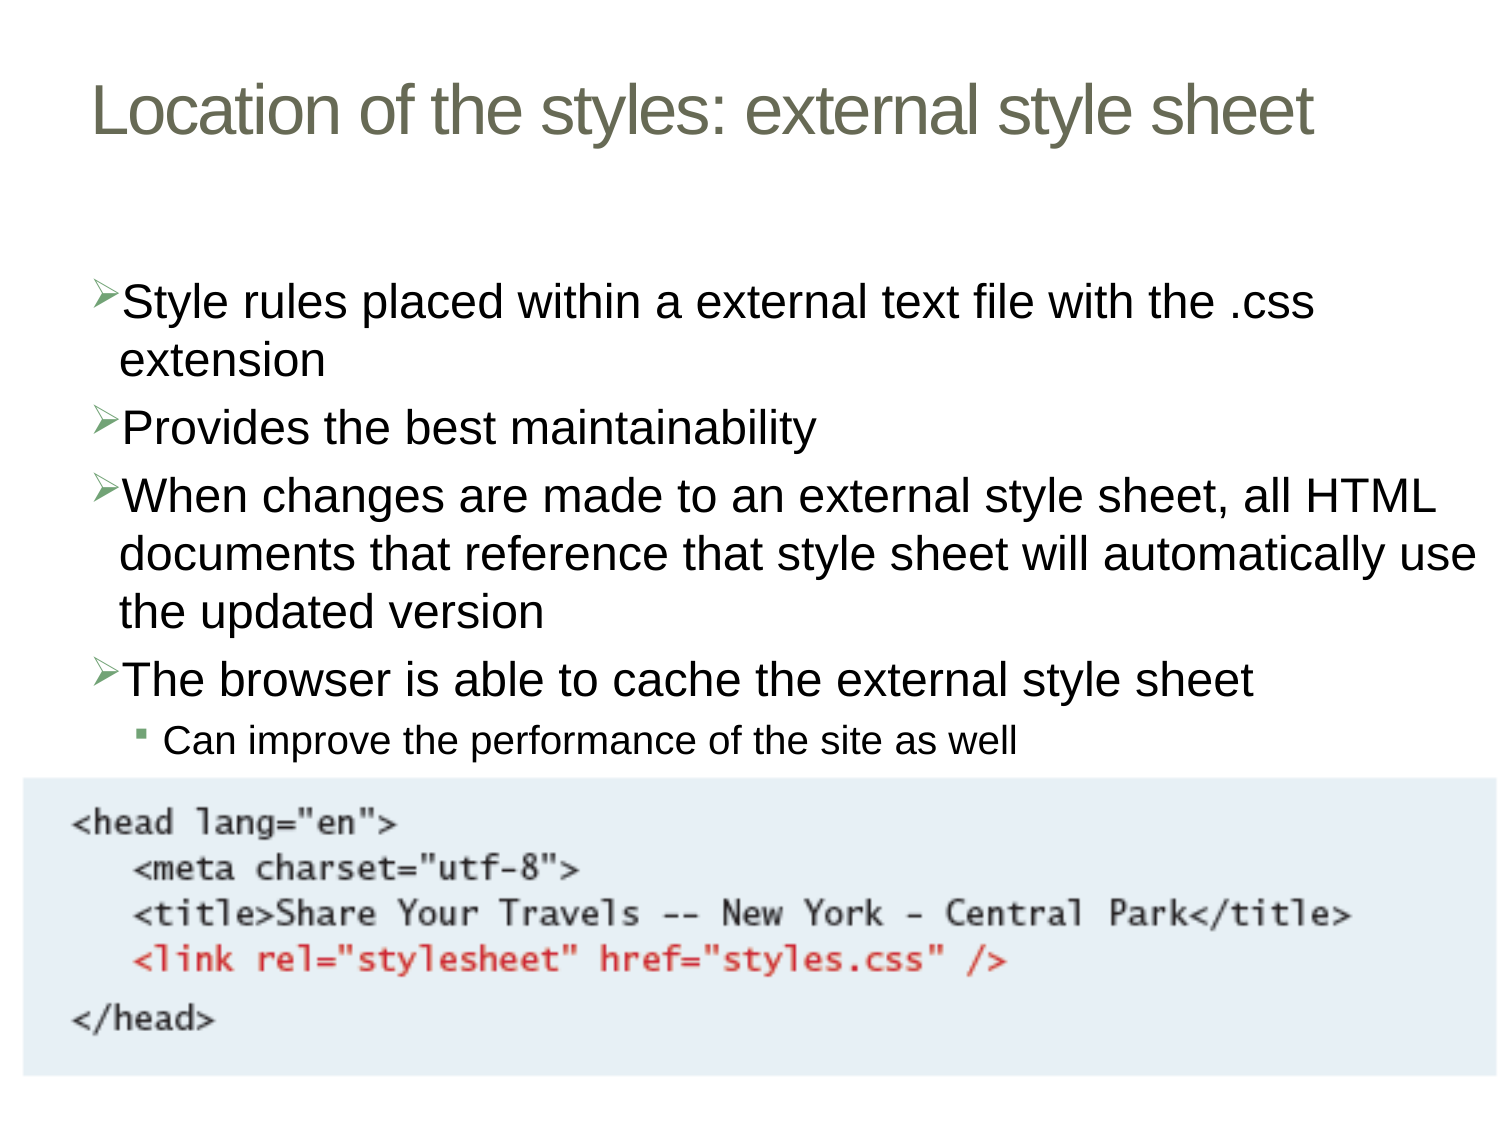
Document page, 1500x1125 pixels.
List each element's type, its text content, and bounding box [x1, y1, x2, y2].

list Style rules placed within a external text file with the .css extension Provides the best maintainability When changes are made to an external style sheet, all HTML documents that reference that style sheet will automatically use the updated version The browser is able to cache the external style sheet Can improve the performance of the site as well [75, 262, 1500, 773]
picture [15, 776, 1500, 1082]
title Location of the styles: external style sheet [75, 24, 1425, 188]
